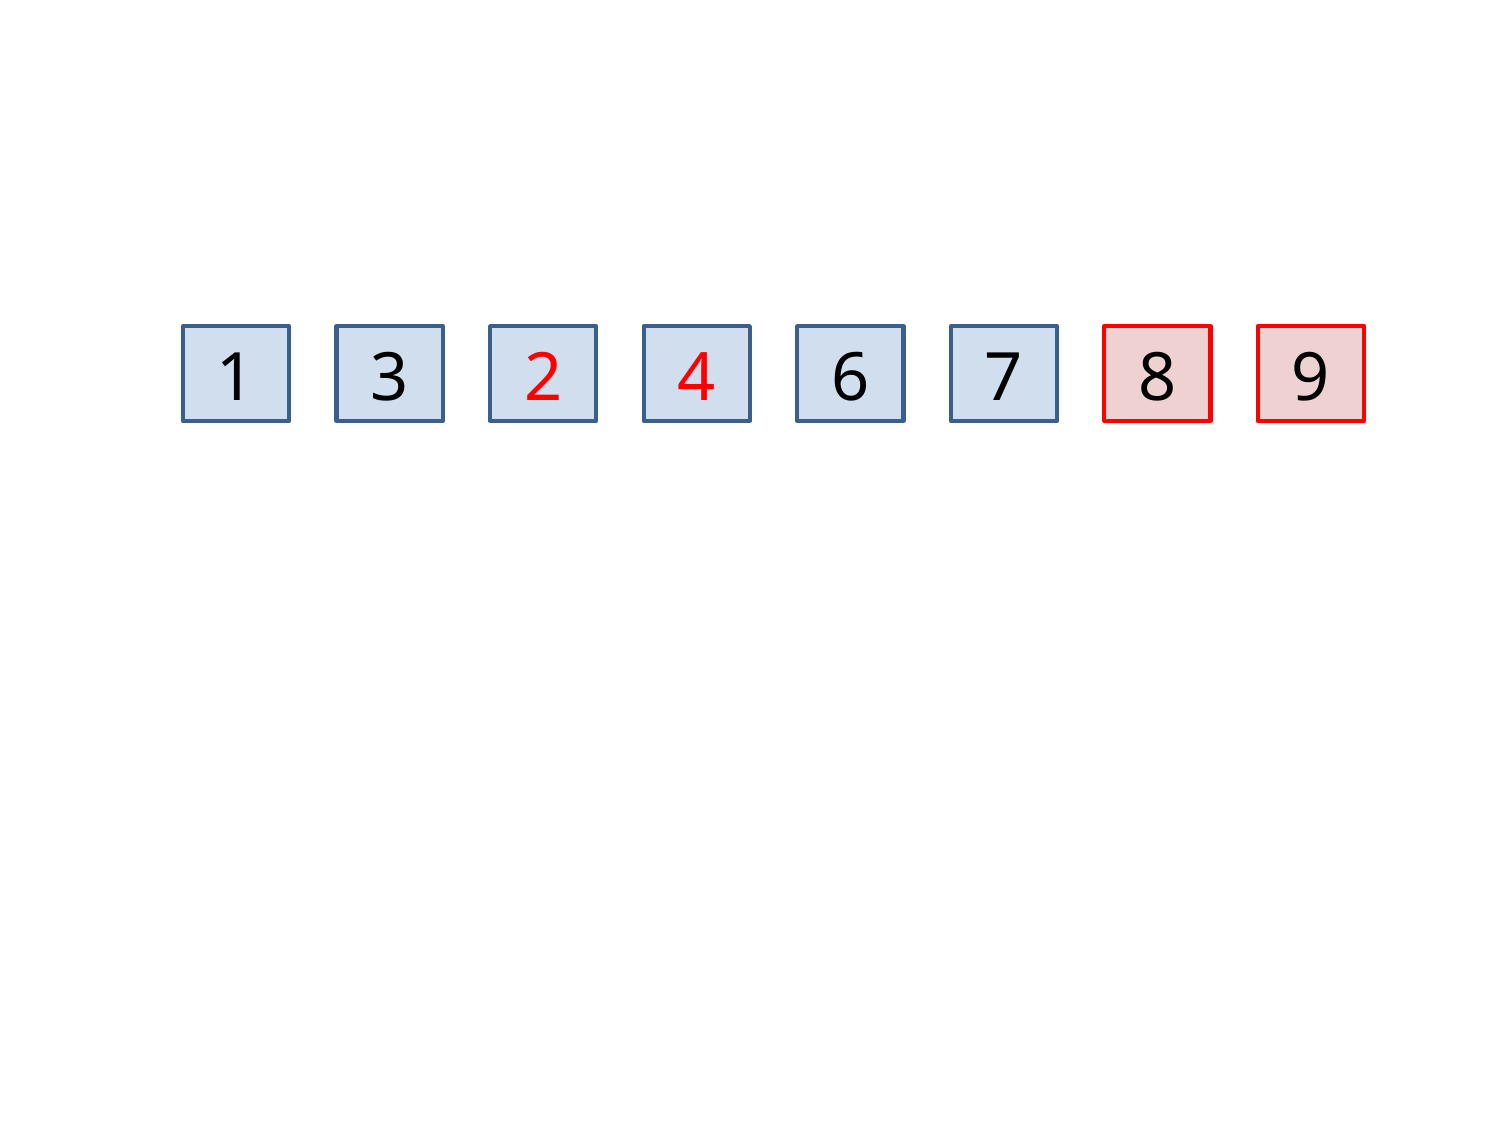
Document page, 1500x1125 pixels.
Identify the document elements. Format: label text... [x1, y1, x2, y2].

text_box 4 [642, 324, 752, 423]
text_box 2 [488, 324, 598, 423]
text_box 7 [949, 324, 1059, 423]
text_box 9 [1256, 324, 1366, 423]
text_box 6 [795, 324, 906, 423]
text_box 1 [181, 324, 291, 423]
text_box 8 [1102, 324, 1213, 423]
text_box 3 [334, 324, 445, 423]
